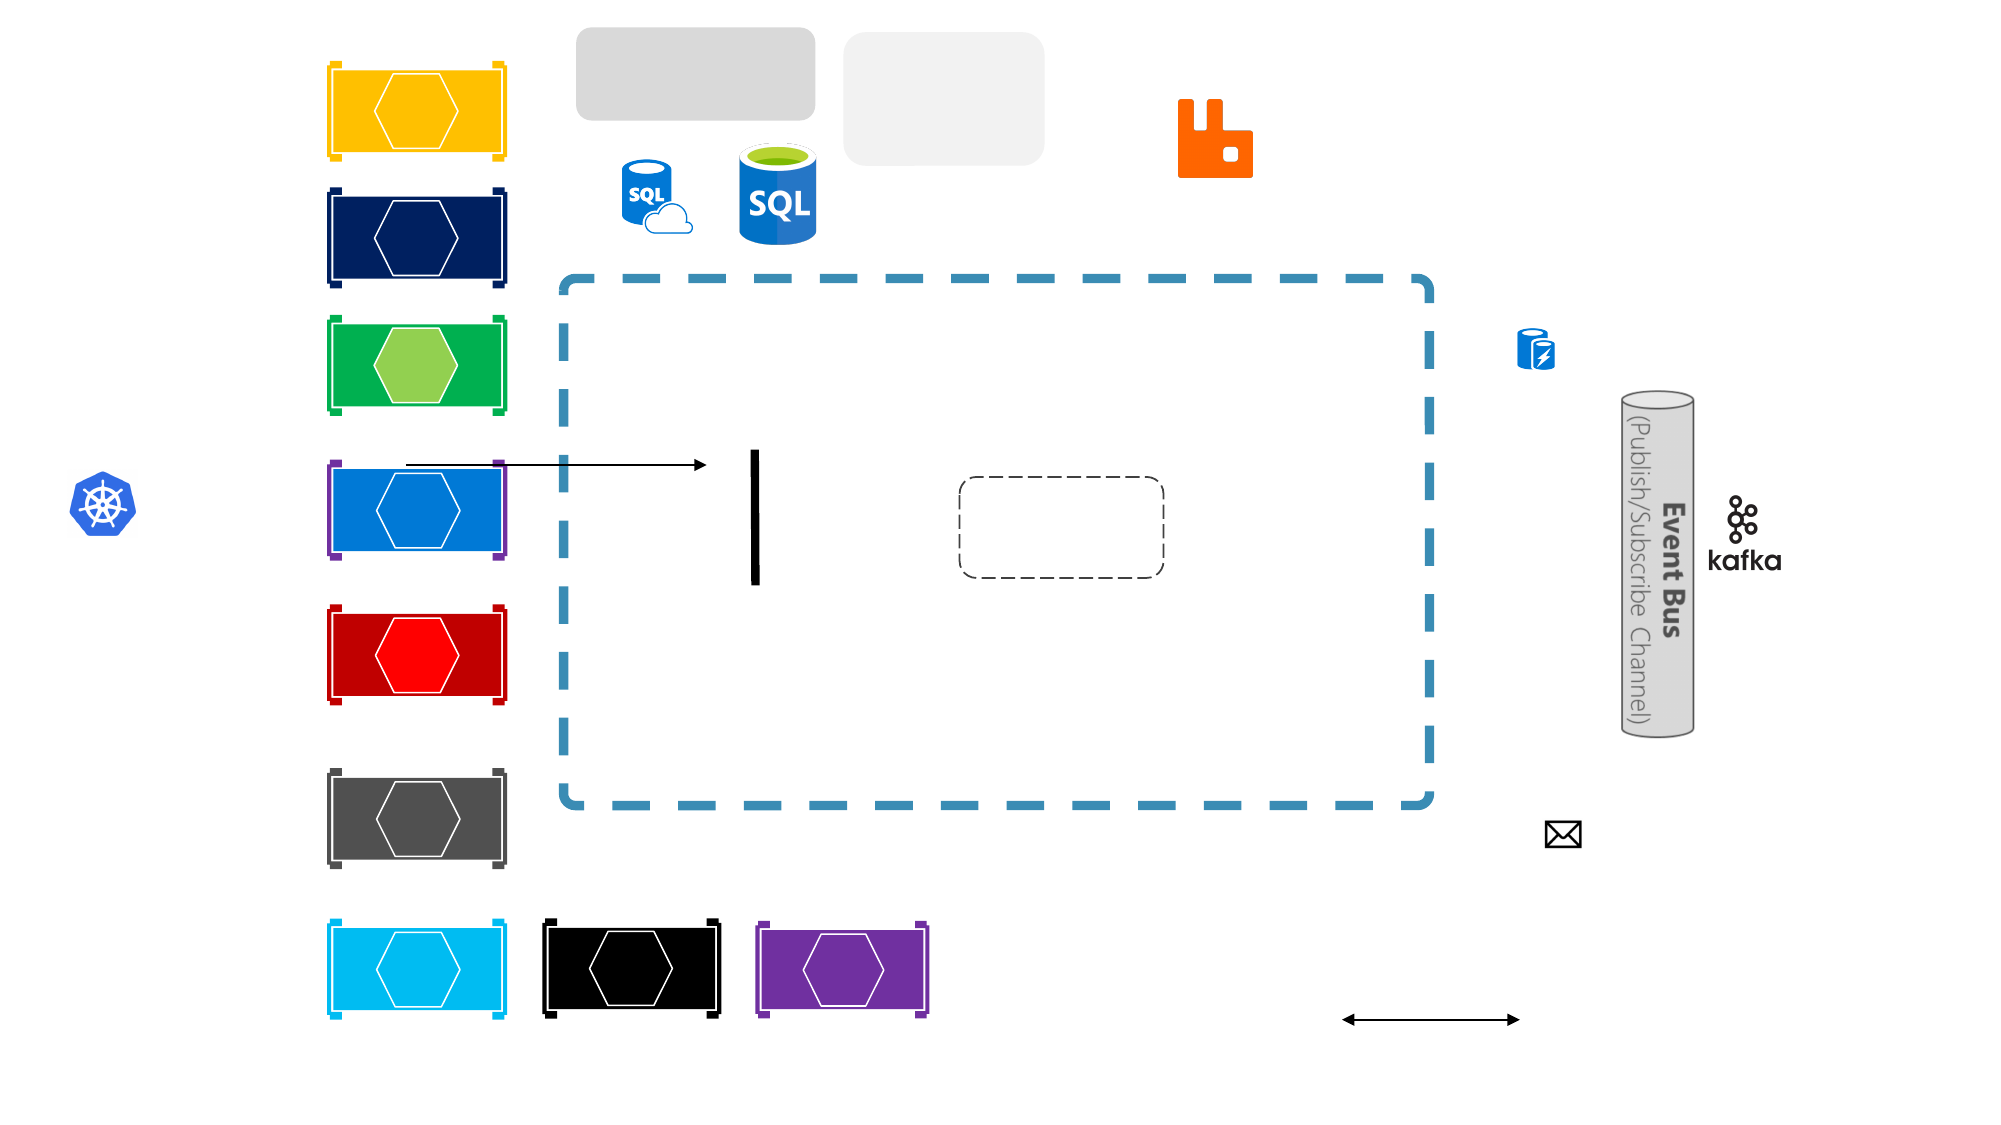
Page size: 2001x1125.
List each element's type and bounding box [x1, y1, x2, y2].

picture [1178, 99, 1253, 179]
text_box [843, 32, 1045, 166]
text_box [327, 768, 508, 870]
picture [1542, 818, 1583, 850]
text_box [327, 187, 508, 289]
text_box [575, 26, 817, 122]
picture [736, 143, 819, 245]
text_box [562, 277, 1431, 807]
text_box [755, 920, 930, 1019]
text_box [327, 918, 508, 1020]
text_box [327, 459, 508, 561]
picture [620, 159, 695, 234]
text_box [327, 60, 508, 162]
picture [1480, 391, 1831, 741]
text_box [327, 604, 508, 706]
text_box [327, 314, 508, 416]
text_box [542, 918, 722, 1019]
picture [1515, 328, 1558, 370]
picture [67, 469, 138, 539]
